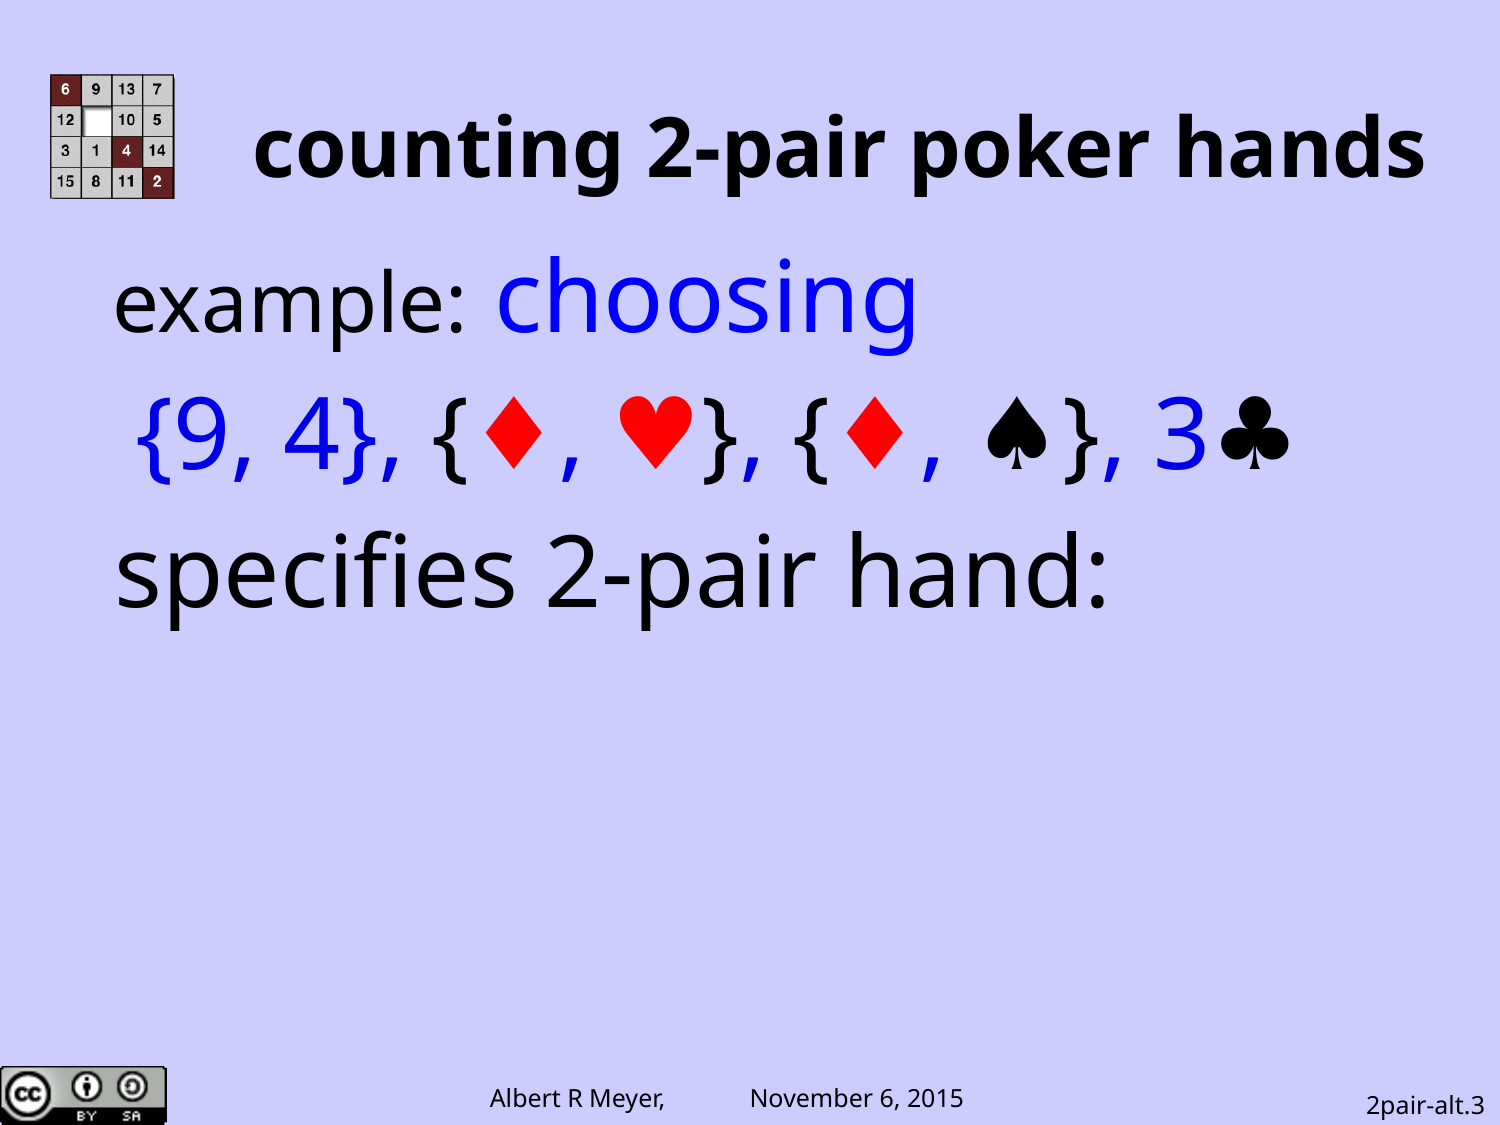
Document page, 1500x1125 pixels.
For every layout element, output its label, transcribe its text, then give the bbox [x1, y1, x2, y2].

picture [0, 1066, 167, 1125]
text_box specifies 2-pair hand: [99, 500, 1128, 635]
text_box {9, 4}, {♦, ♥}, {♦, ♠}, 3♣ [120, 362, 1315, 498]
slide_number 2pair-alt.3 [1249, 1082, 1500, 1125]
picture [50, 74, 175, 199]
title counting 2-pair poker hands [237, 49, 1476, 238]
text_box example: choosing [97, 224, 937, 360]
